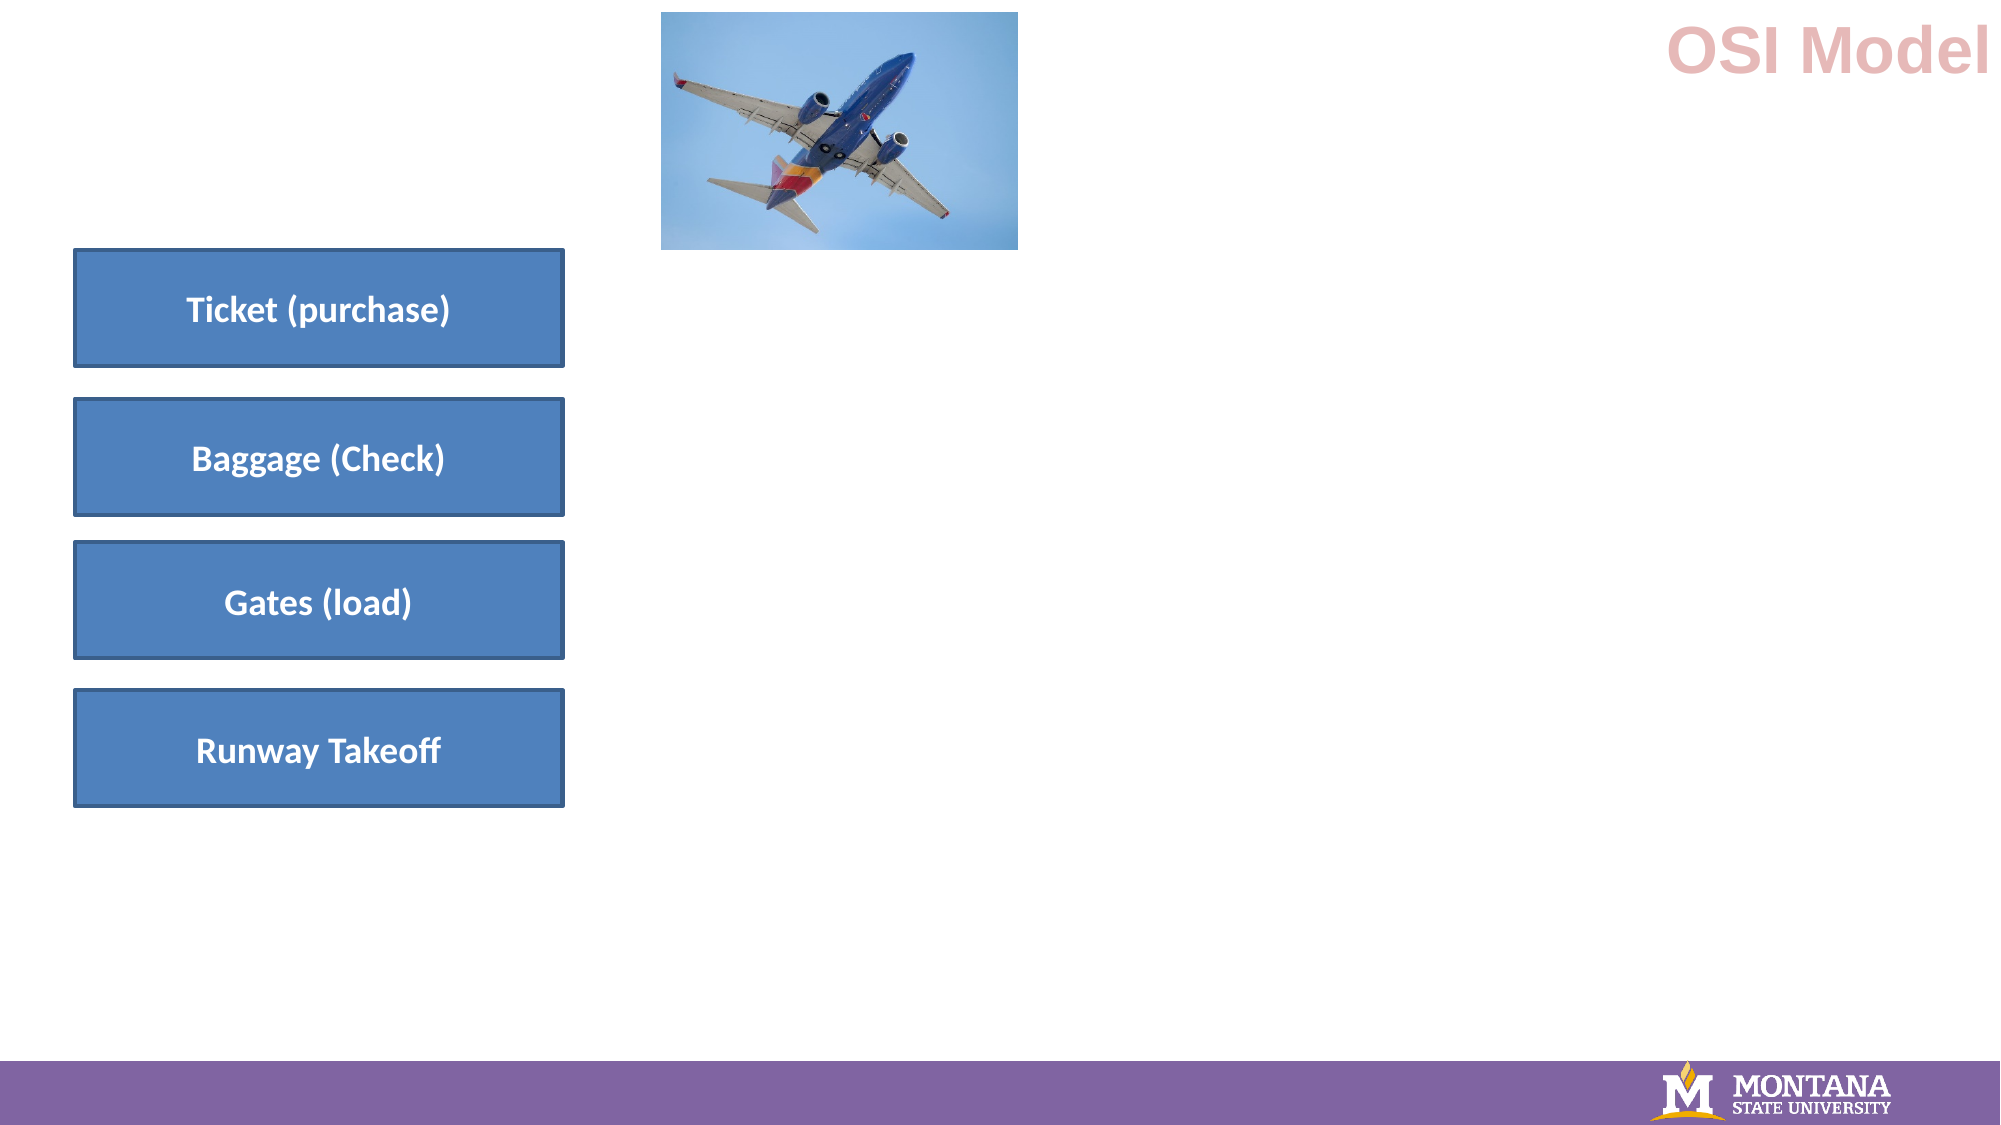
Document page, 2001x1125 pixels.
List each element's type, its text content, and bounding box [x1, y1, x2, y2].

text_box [1892, 1060, 2000, 1125]
picture [661, 12, 1019, 251]
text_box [0, 1060, 1647, 1125]
text_box Ticket (purchase) [73, 248, 565, 368]
text_box Gates (load) [73, 540, 565, 660]
text_box OSI Model [1651, 0, 2000, 95]
text_box Baggage (Check) [73, 397, 565, 517]
text_box Runway Takeoff [73, 688, 565, 808]
picture [1649, 1060, 1892, 1122]
